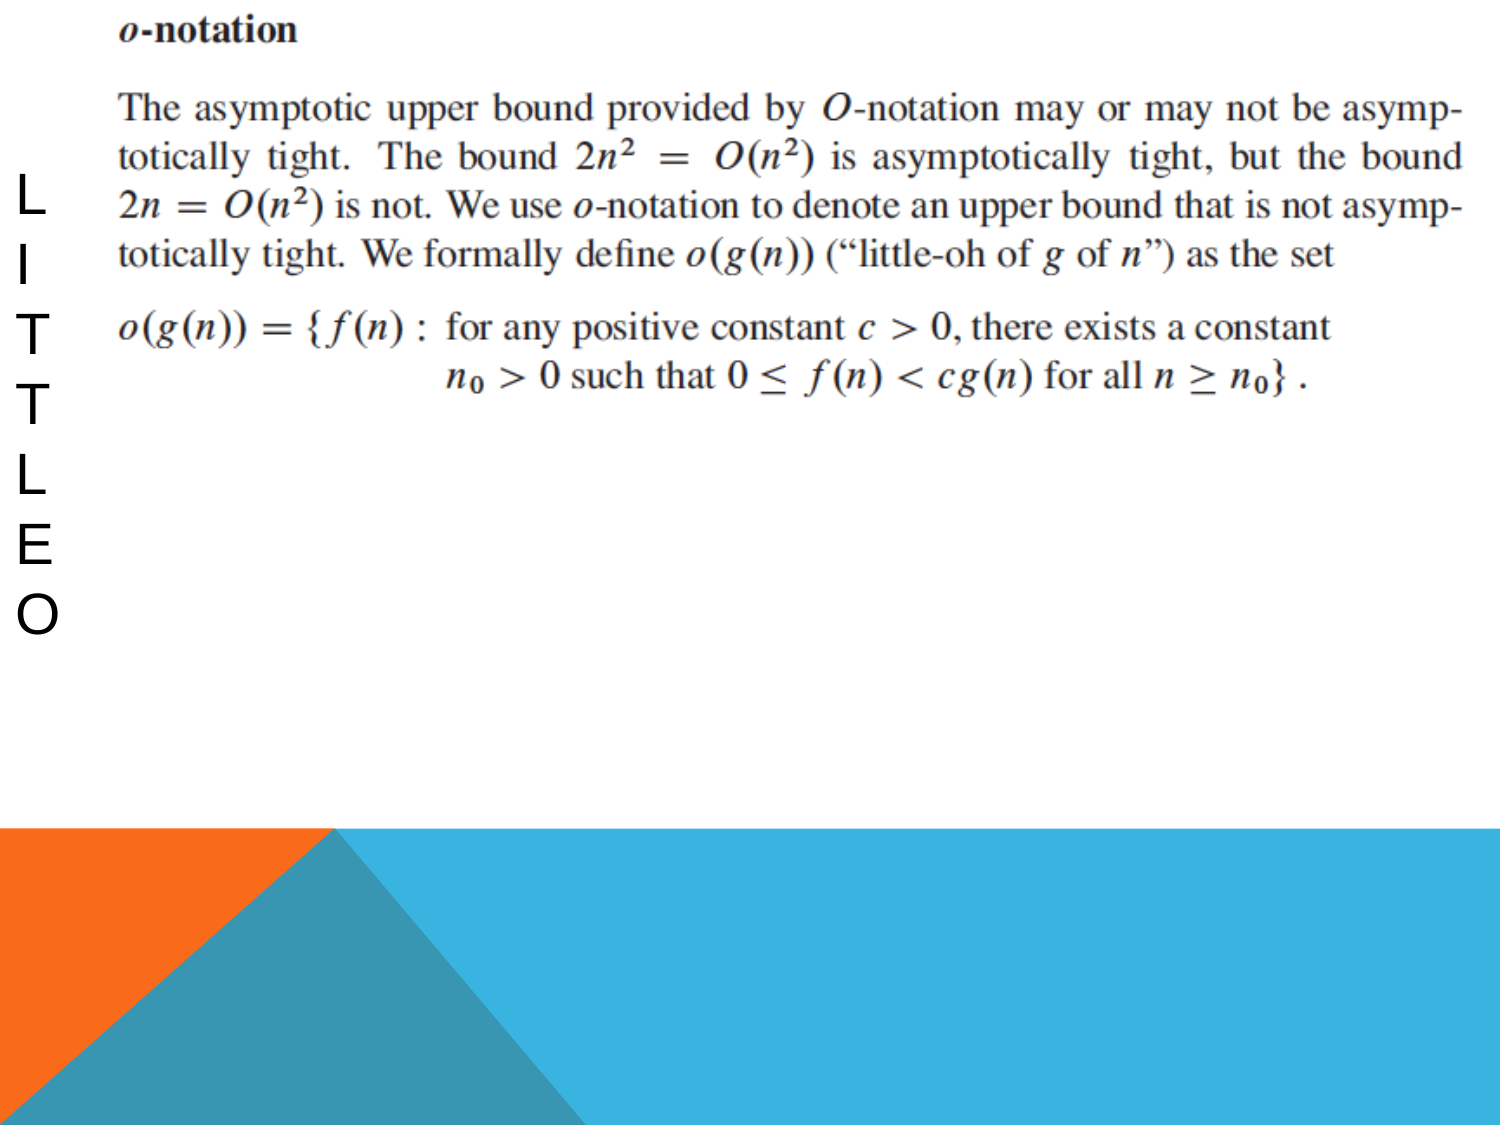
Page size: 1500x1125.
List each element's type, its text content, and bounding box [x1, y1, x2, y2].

title little O [0, 62, 75, 740]
picture [87, 0, 1489, 413]
